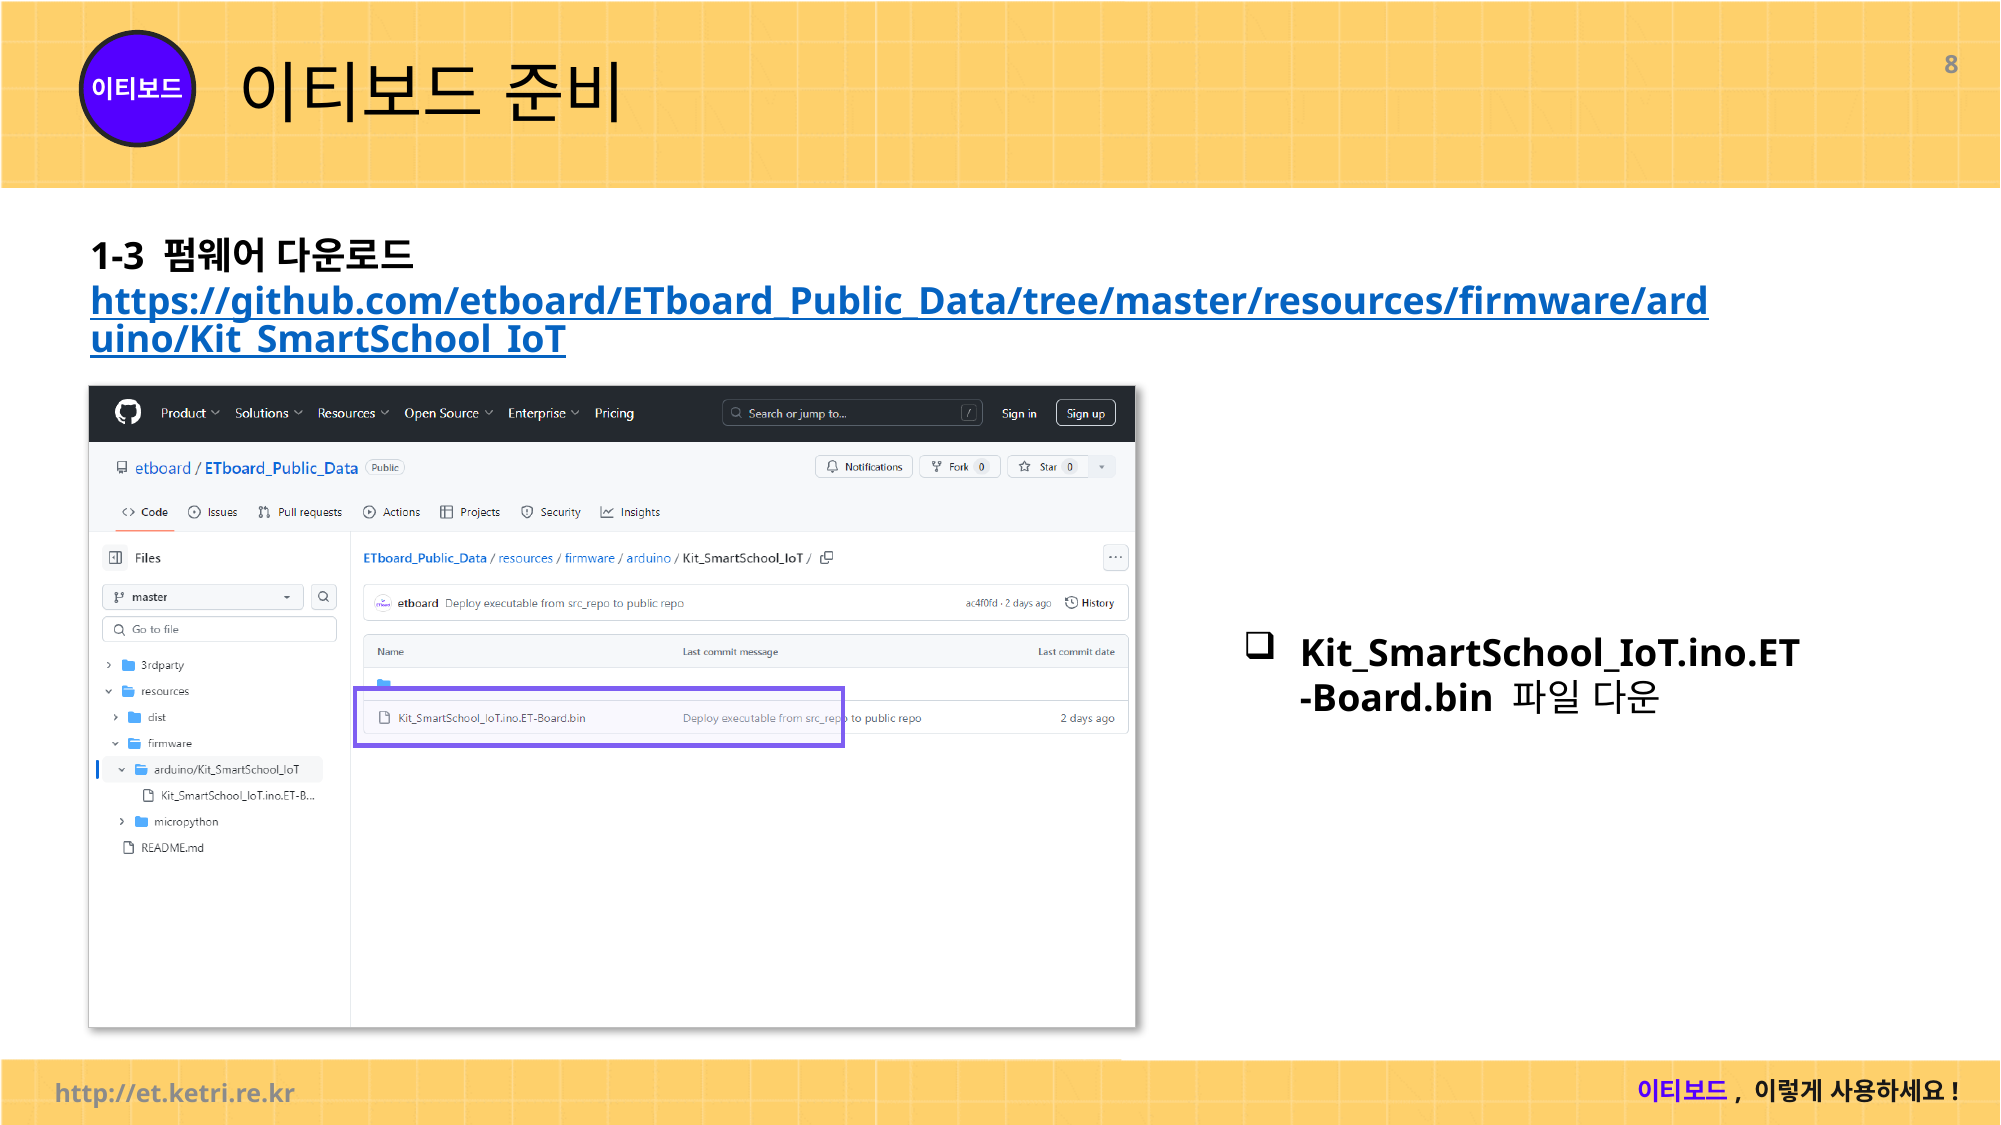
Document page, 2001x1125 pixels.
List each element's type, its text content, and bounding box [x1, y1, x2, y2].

picture [877, 2, 1998, 188]
footer http://et.ketri.re.kr [39, 1068, 335, 1122]
picture [2, 1060, 875, 1125]
picture [87, 385, 1136, 1028]
text_box 1-3 펌웨어 다운로드 https://github.com/etboard/ETboard_Public_Data/tree/master/resources/firmware/arduino/Kit_SmartSchool_IoT [88, 230, 1712, 423]
title 이티보드 준비 [223, 37, 1949, 155]
text_box Kit_SmartSchool_IoT.ino.ET-Board.bin 파일 다운 [1241, 611, 1806, 719]
slide_number 8 [1523, 36, 1974, 96]
picture [877, 1061, 1999, 1125]
picture [2, 2, 875, 188]
